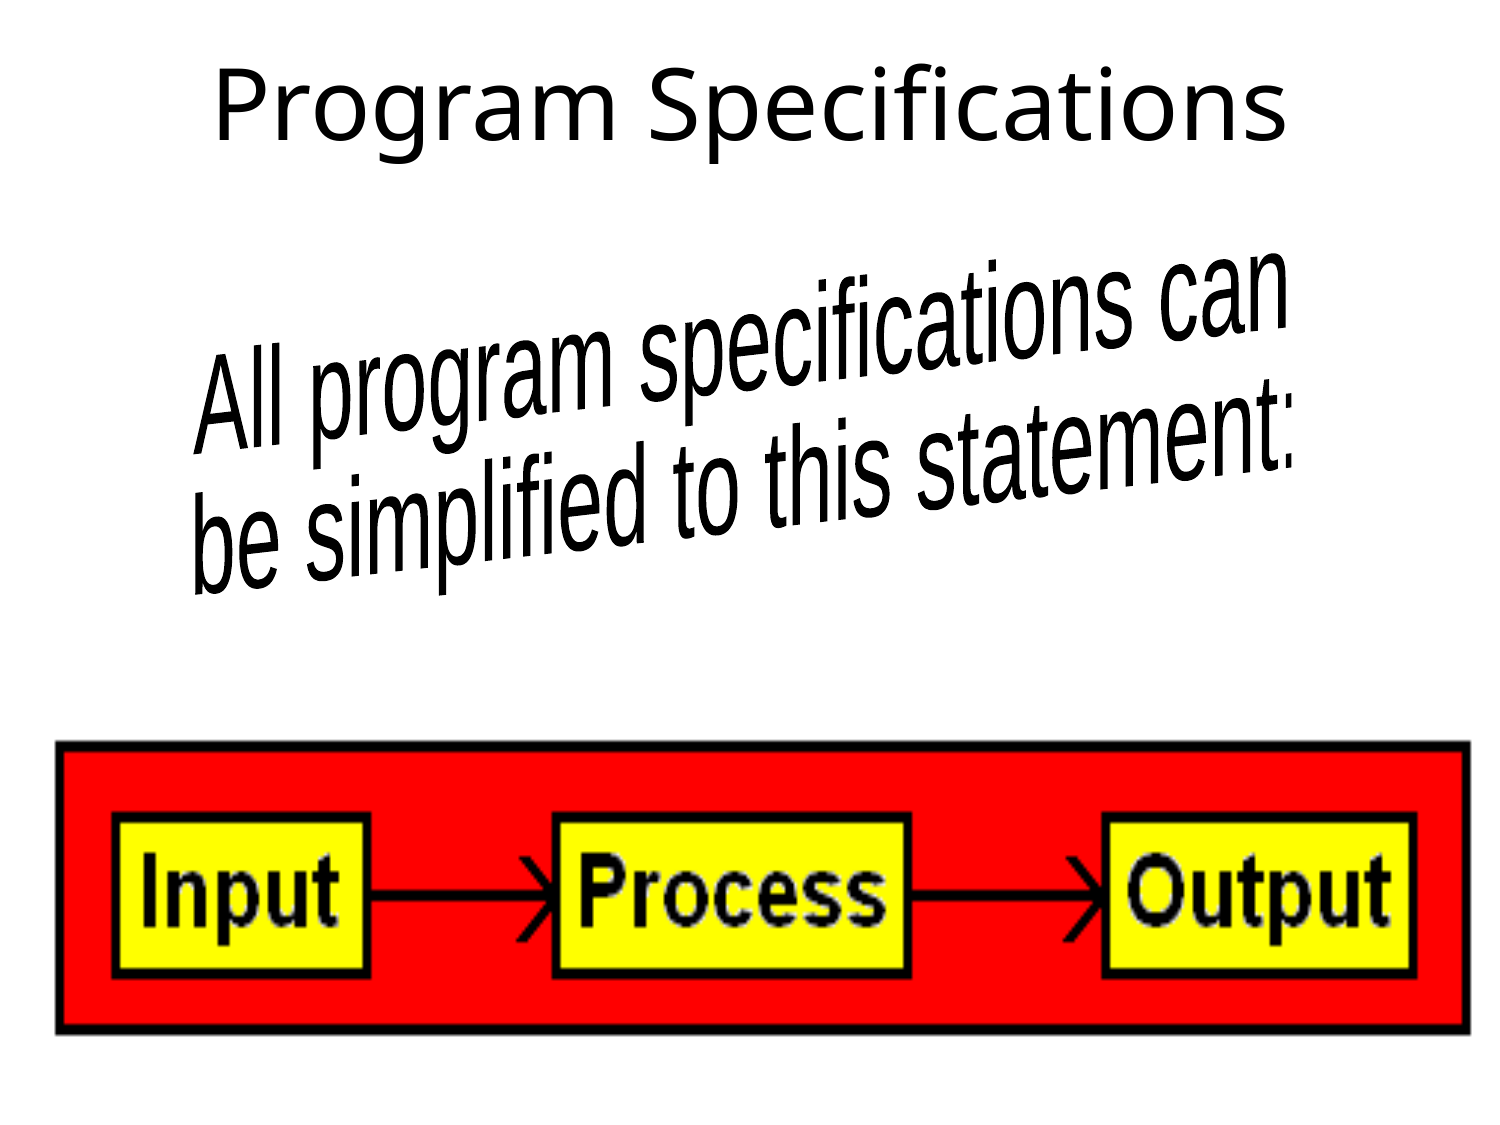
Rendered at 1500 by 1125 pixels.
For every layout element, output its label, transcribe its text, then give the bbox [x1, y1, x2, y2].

title Program Specifications [0, 0, 1500, 200]
picture [0, 674, 1500, 1076]
